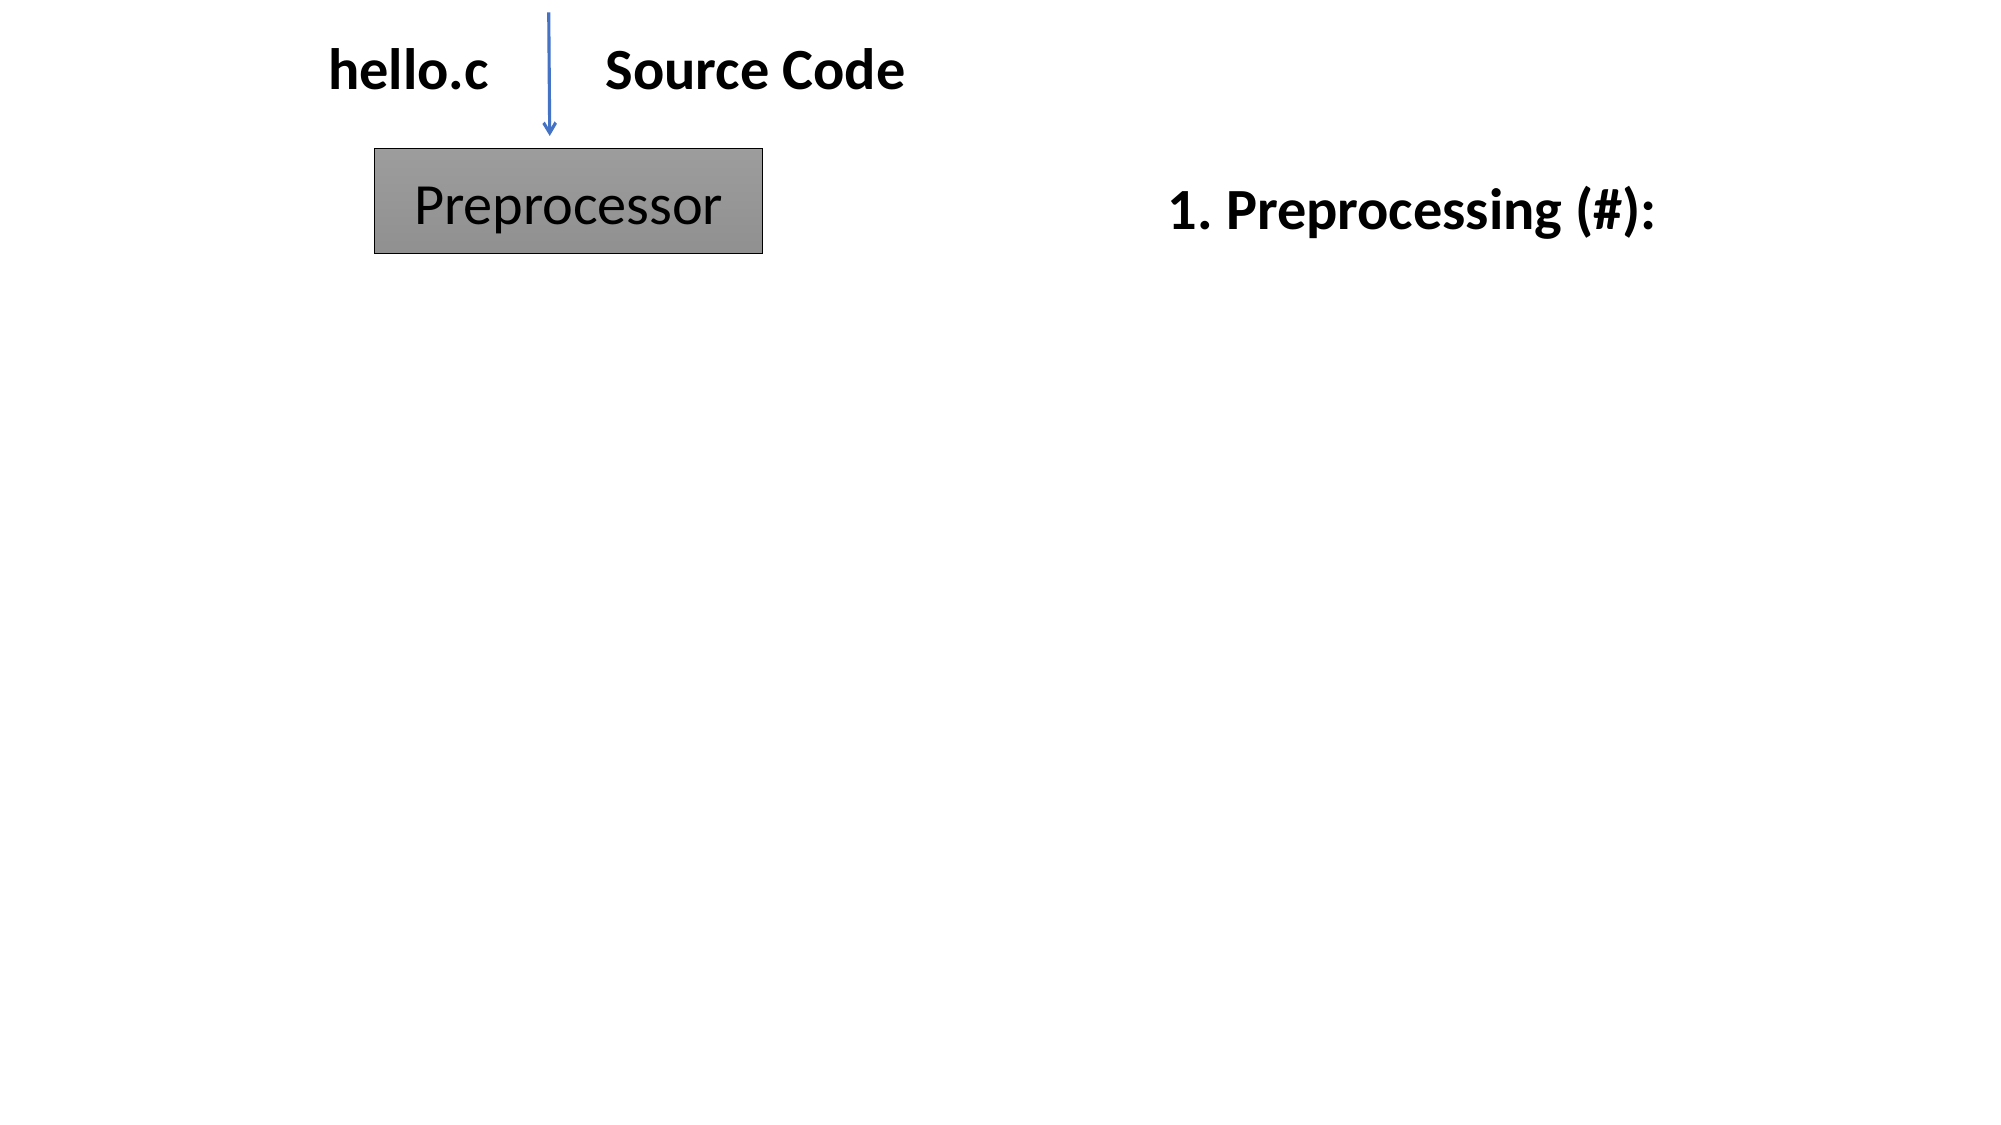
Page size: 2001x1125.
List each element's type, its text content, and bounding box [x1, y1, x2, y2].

text_box Source Code [591, 23, 1104, 109]
text_box 1. Preprocessing (#): [1153, 128, 1672, 249]
text_box Preprocessor [374, 148, 763, 254]
text_box hello.c [313, 23, 504, 109]
